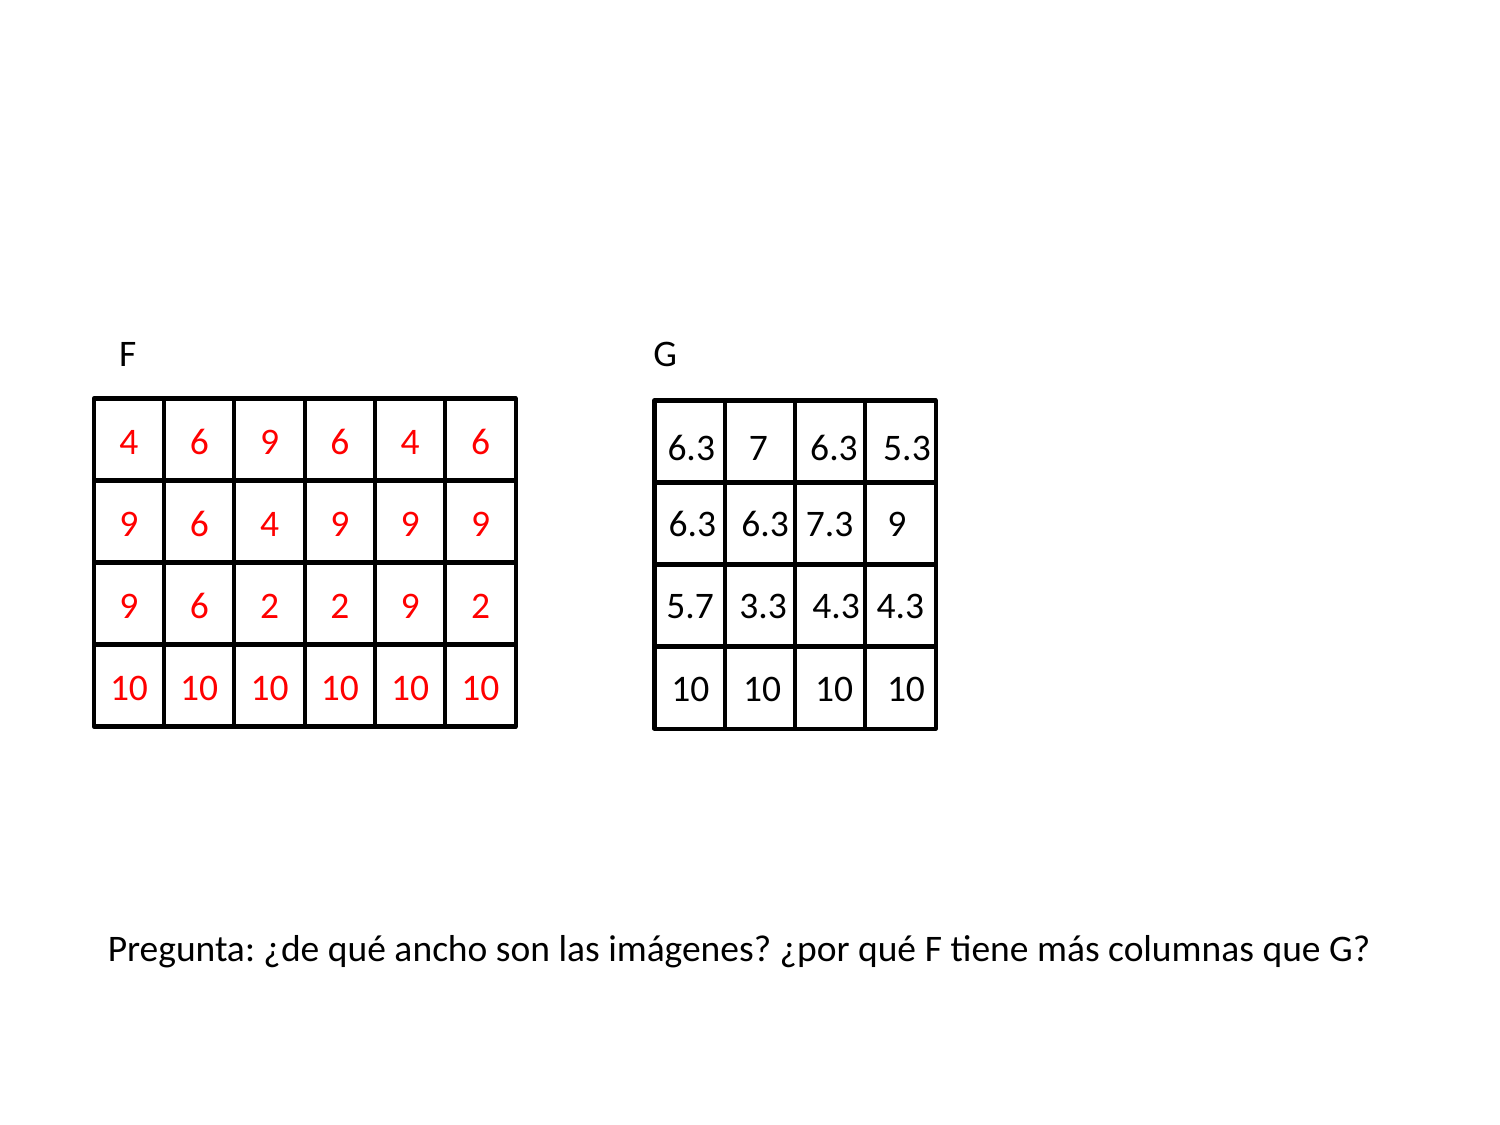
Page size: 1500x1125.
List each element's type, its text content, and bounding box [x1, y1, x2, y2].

text_box 10 [92, 642, 166, 729]
text_box [793, 398, 863, 415]
text_box 4 [373, 396, 443, 478]
text_box [652, 634, 727, 645]
text_box 10 [373, 642, 443, 729]
text_box [793, 645, 863, 656]
text_box 9 [92, 560, 166, 642]
text_box [727, 552, 793, 563]
text_box [793, 481, 863, 491]
text_box 9 [303, 478, 373, 560]
text_box 6 [166, 478, 232, 560]
text_box 2 [303, 560, 373, 642]
text_box [793, 634, 863, 645]
text_box [652, 563, 727, 573]
text_box 9 [232, 396, 303, 478]
text_box [727, 563, 793, 573]
text_box 4 [92, 396, 166, 478]
text_box 6 [166, 396, 232, 478]
text_box 10 [232, 642, 303, 729]
text_box Pregunta: ¿de qué ancho son las imágenes? ¿por qué F tiene más columnas que G? [93, 917, 1396, 977]
text_box 2 [232, 560, 303, 642]
text_box [727, 717, 793, 731]
text_box 10 [443, 642, 518, 729]
text_box 9 [373, 560, 443, 642]
text_box 10 [303, 642, 373, 729]
text_box [793, 717, 863, 731]
text_box 5.7 3.3 4.3 4.3 [651, 573, 940, 634]
text_box [727, 481, 793, 491]
text_box [863, 481, 938, 563]
text_box [652, 481, 727, 563]
text_box 2 [443, 560, 518, 642]
text_box F G [104, 321, 694, 382]
text_box 9 [92, 478, 166, 560]
text_box 4 [232, 478, 303, 560]
text_box [652, 476, 727, 481]
text_box 6.3 6.3 7.3 9 [653, 491, 922, 552]
text_box [727, 398, 793, 415]
text_box [727, 634, 793, 645]
text_box [863, 717, 938, 731]
text_box [863, 563, 938, 573]
text_box 6 [303, 396, 373, 478]
text_box 9 [373, 478, 443, 560]
text_box [652, 398, 727, 415]
text_box [793, 563, 863, 573]
text_box 6 [166, 560, 232, 642]
text_box [652, 645, 727, 731]
text_box 6.3 7 6.3 5.3 [652, 415, 946, 476]
text_box 10 10 10 10 [656, 656, 941, 717]
text_box 10 [166, 642, 232, 729]
text_box [727, 645, 793, 656]
text_box 6 [443, 396, 518, 478]
text_box 9 [443, 478, 518, 560]
text_box [863, 634, 938, 645]
text_box [727, 476, 793, 481]
text_box [863, 398, 938, 415]
text_box [793, 552, 863, 563]
text_box [863, 476, 938, 481]
text_box [863, 645, 938, 656]
text_box [793, 476, 863, 481]
